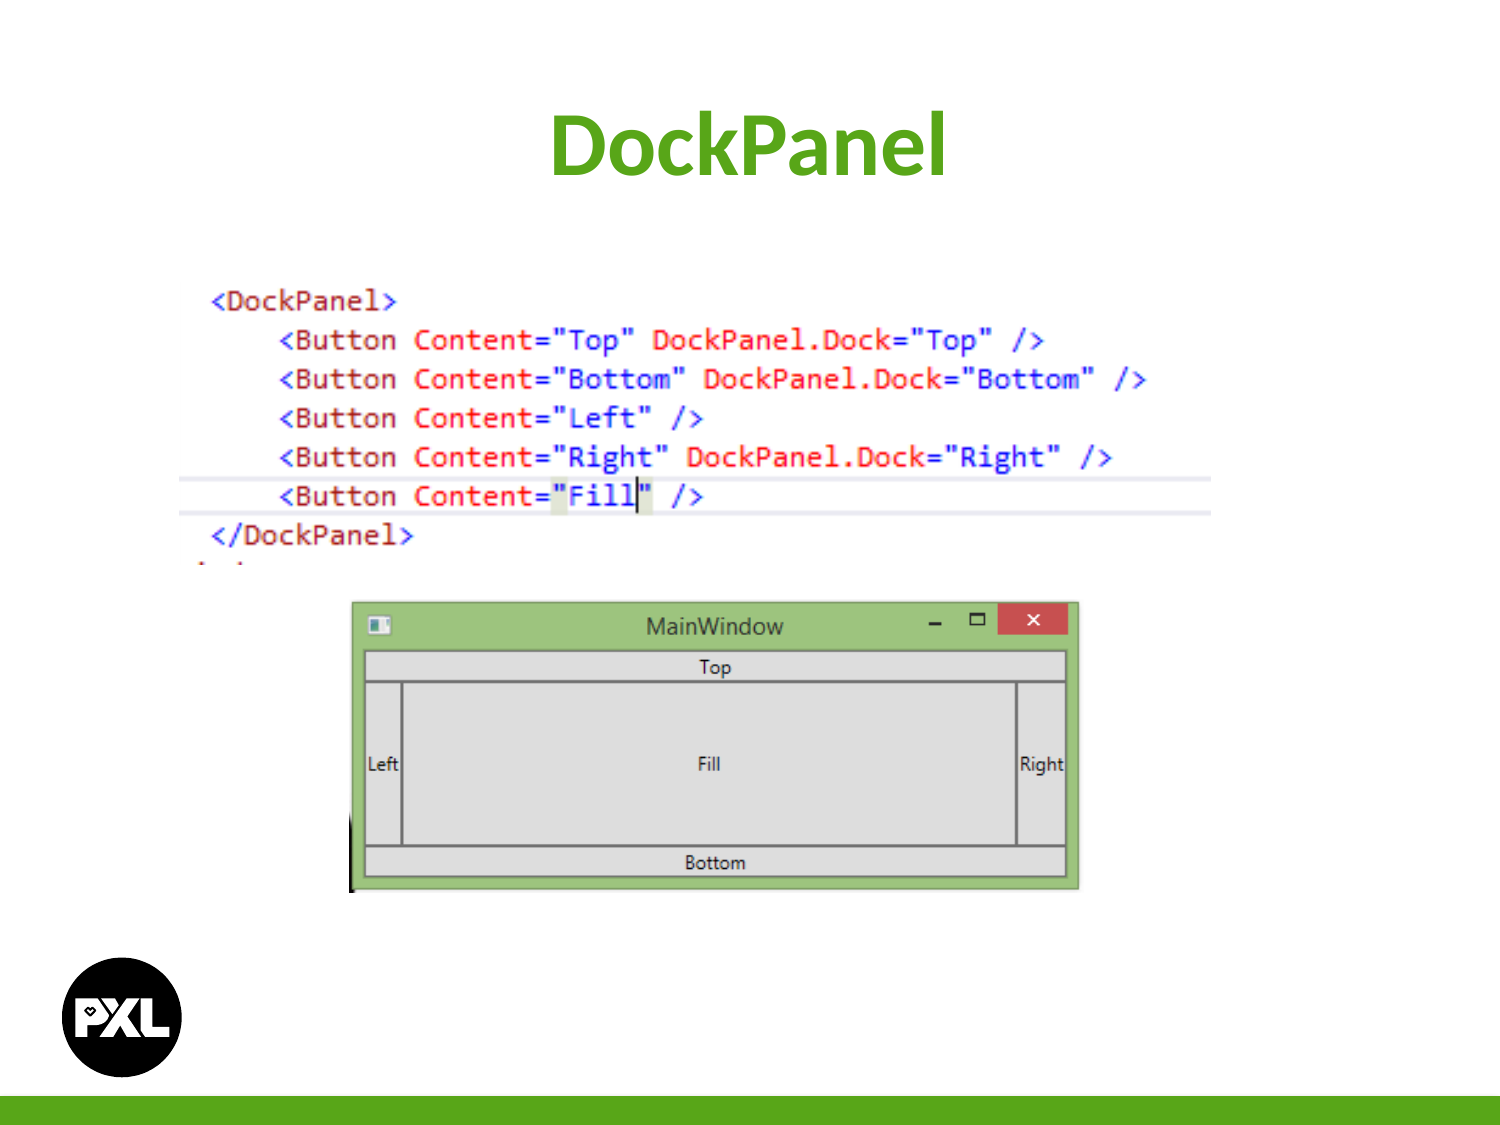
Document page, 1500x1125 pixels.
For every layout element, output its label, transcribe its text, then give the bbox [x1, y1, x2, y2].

picture [348, 598, 1084, 894]
title DockPanel [75, 45, 1425, 233]
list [179, 282, 1211, 565]
